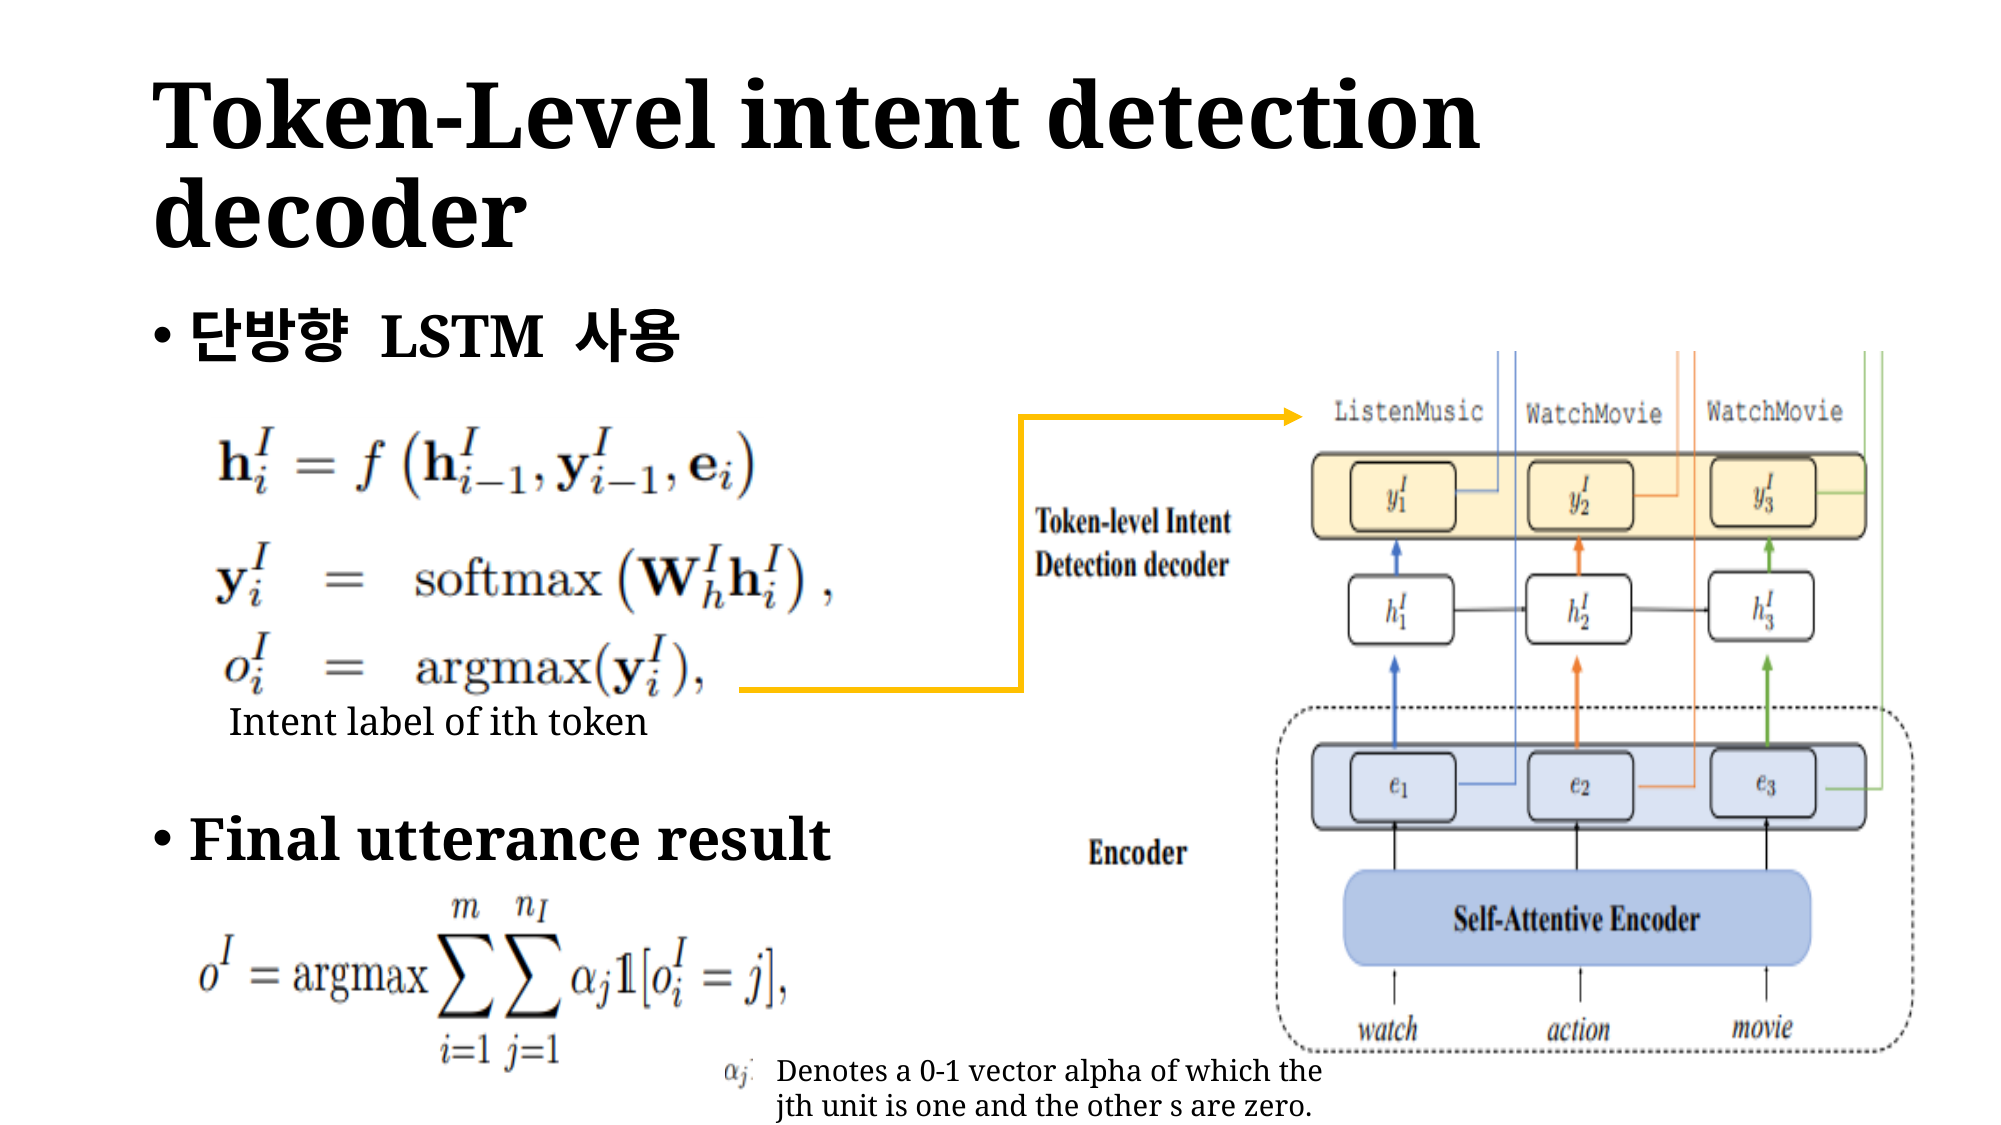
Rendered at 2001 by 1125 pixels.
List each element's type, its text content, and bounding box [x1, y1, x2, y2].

picture [999, 351, 2001, 1066]
picture [211, 416, 738, 512]
text_box Denotes a 0-1 vector alpha of which the jth unit is one and the other s are zero. [761, 1044, 1358, 1125]
picture [199, 538, 844, 717]
text_box Intent label of ith token [213, 717, 686, 750]
list 단방향 LSTM 사용 Final utterance result [137, 299, 1863, 1014]
picture [176, 874, 799, 1101]
title Token-Level intent detection decoder [137, 59, 1863, 278]
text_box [738, 416, 1303, 691]
